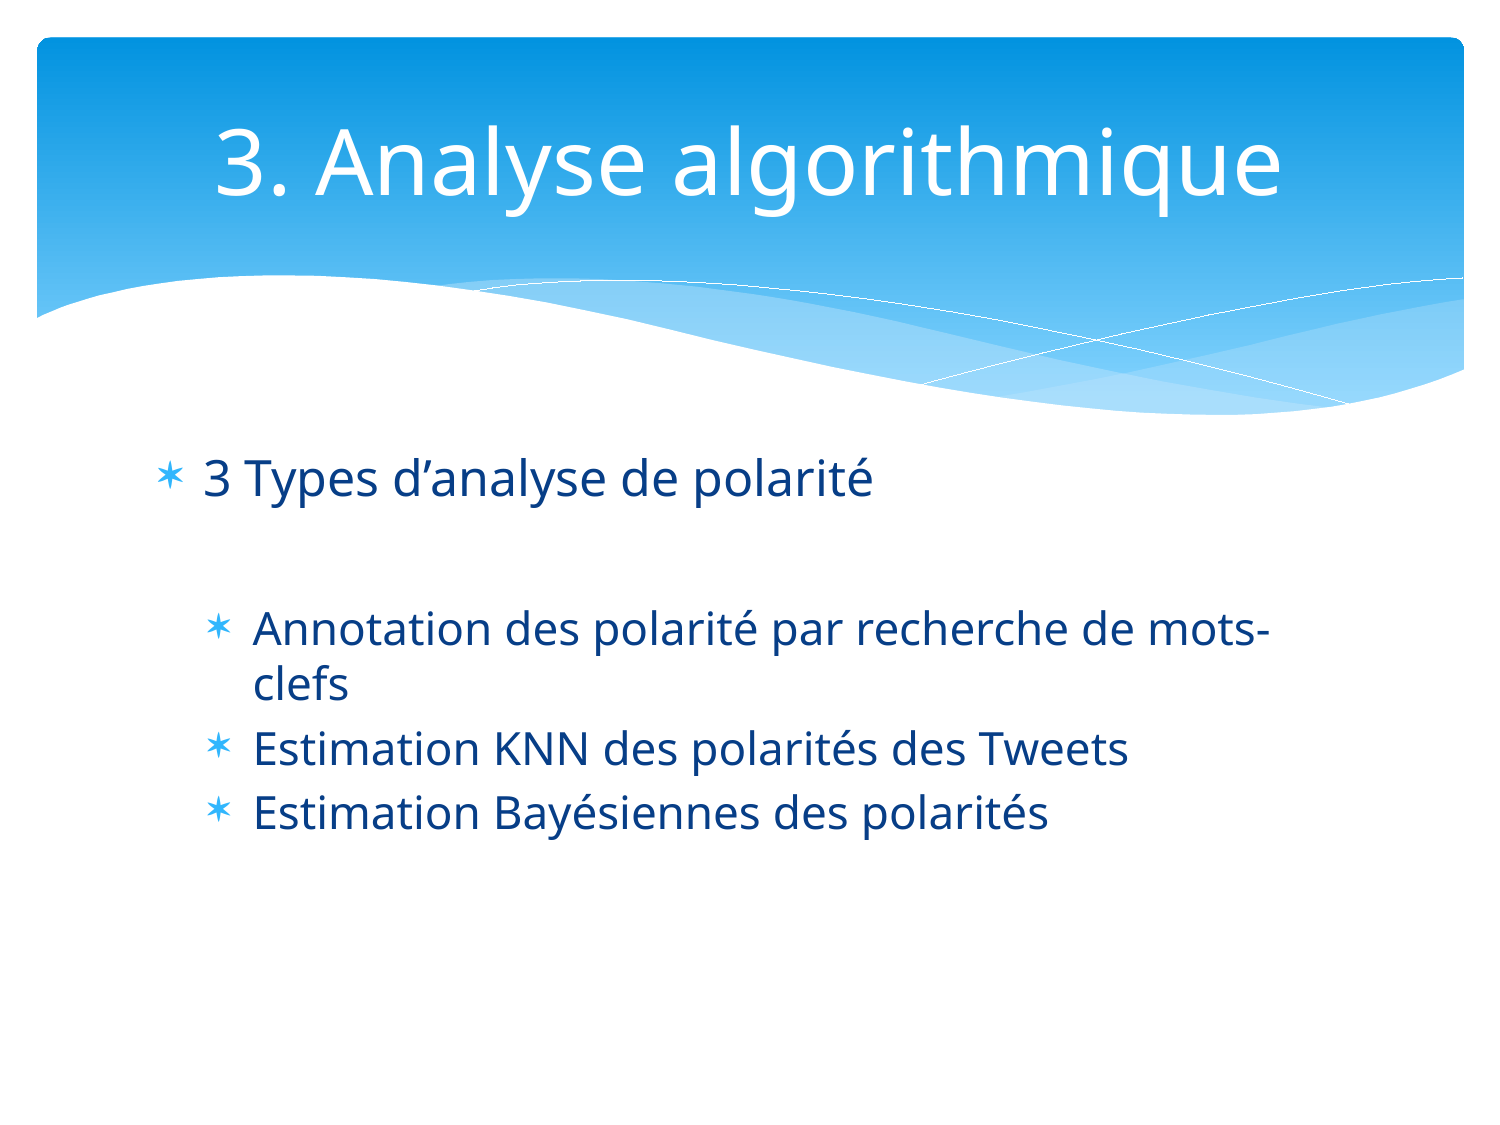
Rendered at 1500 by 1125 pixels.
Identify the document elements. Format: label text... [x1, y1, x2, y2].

list 3 Types d’analyse de polarité Annotation des polarité par recherche de mots-clefs Estimation KNN des polarités des Tweets Estimation Bayésiennes des polarités [143, 438, 1359, 1005]
title 3. Analyse algorithmique [75, 55, 1425, 261]
